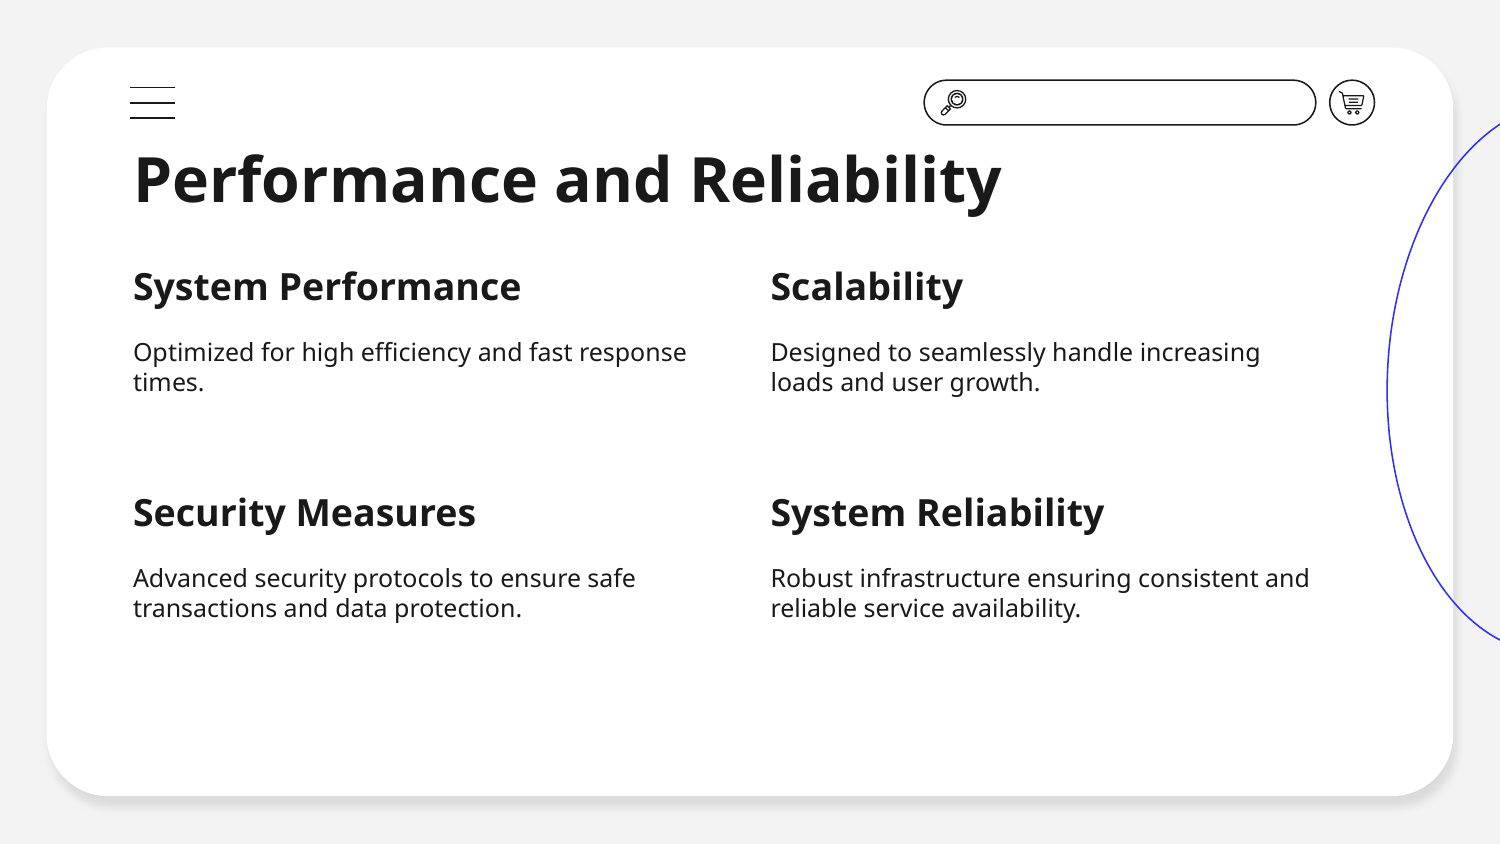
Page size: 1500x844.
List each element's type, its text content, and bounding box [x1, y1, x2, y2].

subtitle System Performance [118, 247, 706, 323]
subtitle Designed to seamlessly handle increasing loads and user growth. [755, 323, 1344, 473]
subtitle Scalability [755, 247, 1344, 323]
subtitle Advanced security protocols to ensure safe transactions and data protection. [118, 547, 706, 704]
subtitle System Reliability [755, 473, 1344, 549]
subtitle Security Measures [118, 478, 706, 547]
subtitle Robust infrastructure ensuring consistent and reliable service availability. [755, 549, 1344, 704]
subtitle Optimized for high efficiency and fast response times. [118, 323, 706, 478]
title Performance and Reliability [118, 125, 1382, 219]
